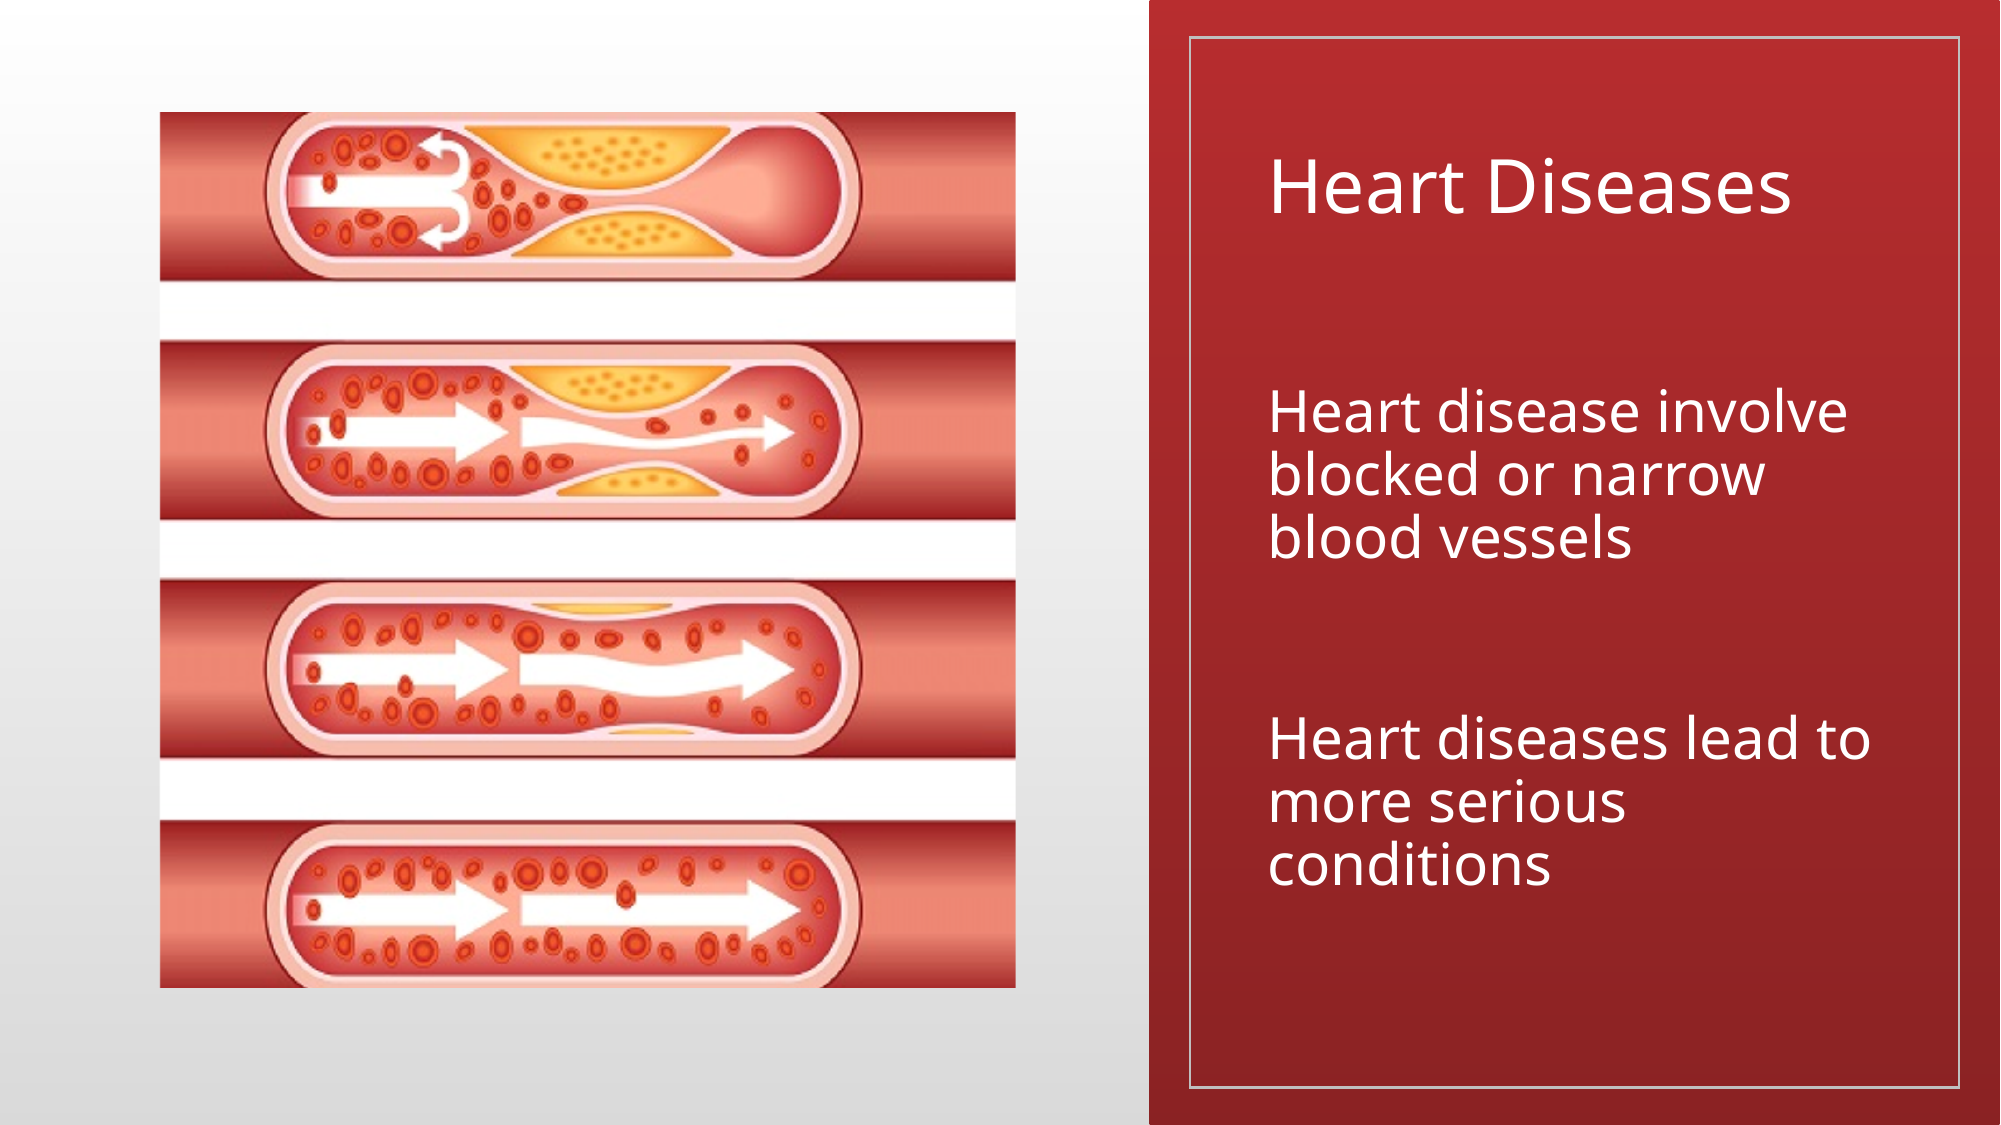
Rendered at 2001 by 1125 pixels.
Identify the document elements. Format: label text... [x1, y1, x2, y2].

list Heart disease involve blocked or narrow blood vessels Heart diseases lead to more serious conditions [1252, 375, 1898, 1051]
picture [149, 112, 1025, 988]
title Heart Diseases [1252, 74, 1898, 237]
